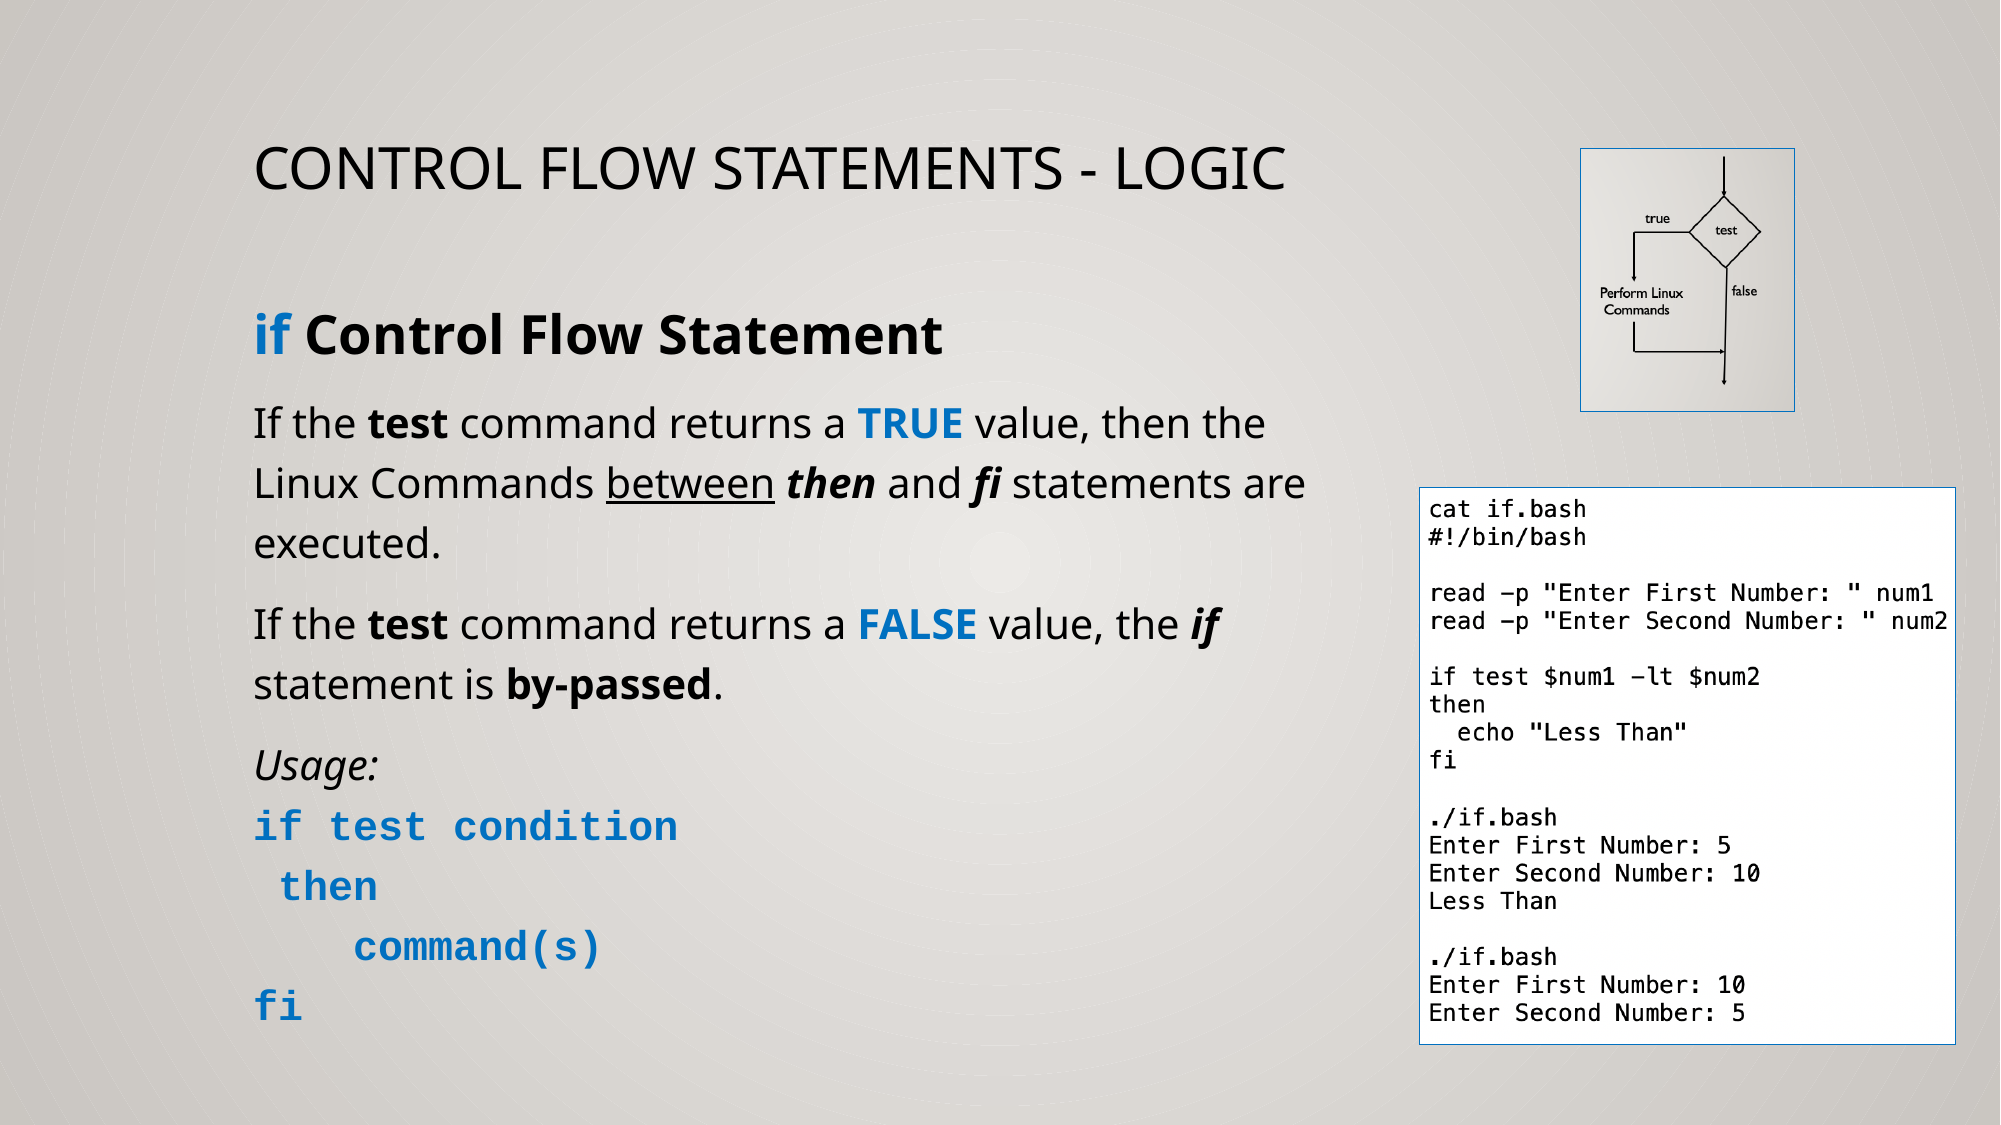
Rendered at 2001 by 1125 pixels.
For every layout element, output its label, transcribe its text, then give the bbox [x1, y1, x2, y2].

title Control flow Statements - Logic [238, 131, 1814, 305]
list if Control Flow Statement If the test command returns a TRUE value, then the Linux Commands between then and fi statements are executed. If the test command returns a FALSE value, the if statement is by-passed. Usage: if test condition then command(s) fi [238, 279, 1325, 1061]
picture [1579, 148, 1795, 412]
picture [1418, 487, 1956, 1046]
